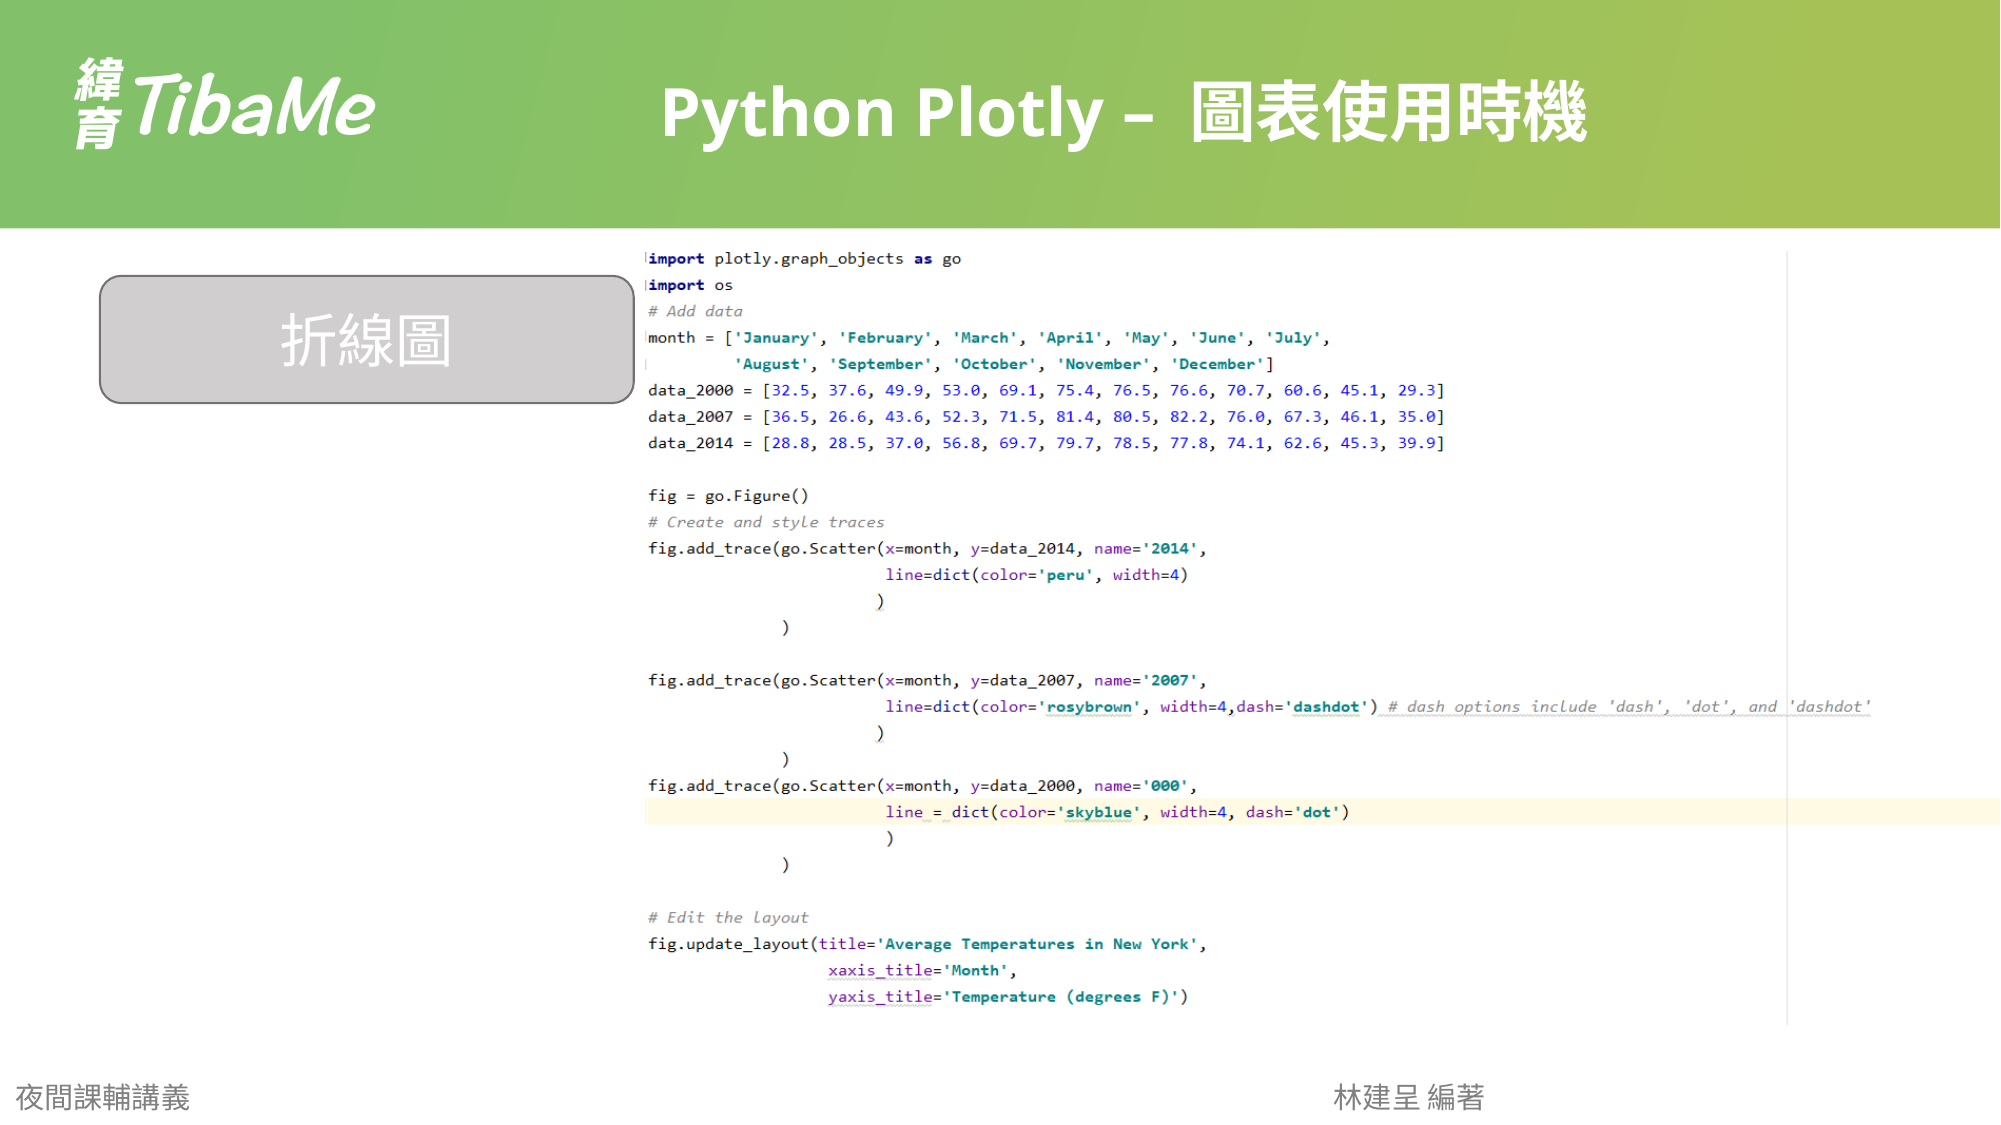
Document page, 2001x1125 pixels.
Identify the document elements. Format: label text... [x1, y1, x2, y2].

list 夜間課輔講義 [0, 1071, 491, 1125]
list 林建呈 編著 [1259, 1071, 1502, 1125]
text_box 折線圖 [98, 274, 635, 405]
picture [0, 0, 2000, 1125]
list Python Plotly – 圖表使用時機 [633, 71, 1616, 176]
